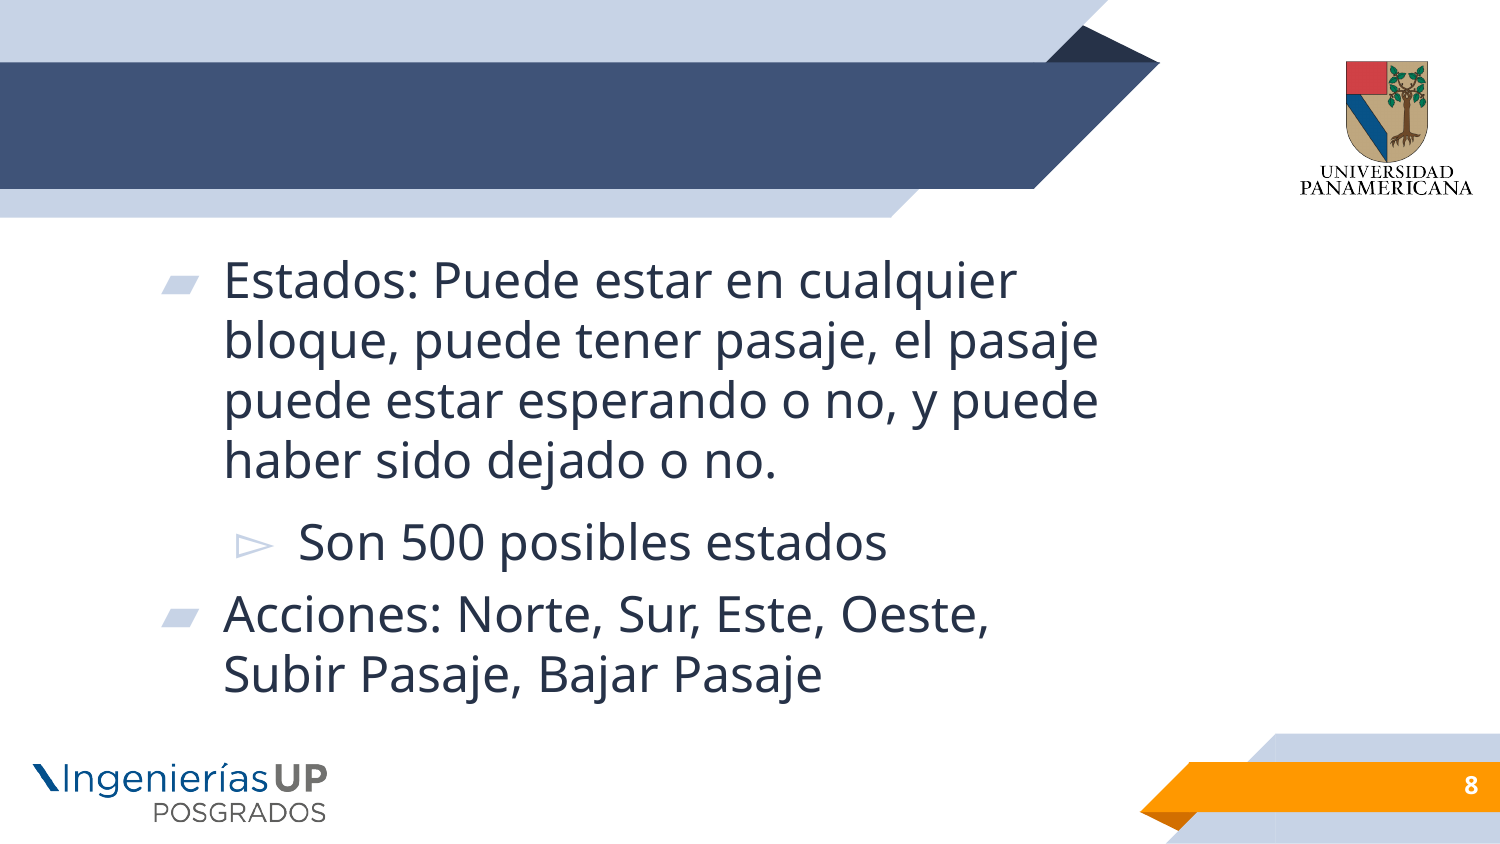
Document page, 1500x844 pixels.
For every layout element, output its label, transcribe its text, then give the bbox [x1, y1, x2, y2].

slide_number 8 [1249, 760, 1494, 813]
list Estados: Puede estar en cualquier bloque, puede tener pasaje, el pasaje puede estar esperando o no, y puede haber sido dejado o no. Son 500 posibles estados Acciones: Norte, Sur, Este, Oeste, Subir Pasaje, Bajar Pasaje [133, 217, 1140, 734]
picture [1286, 44, 1490, 210]
picture [15, 737, 344, 844]
